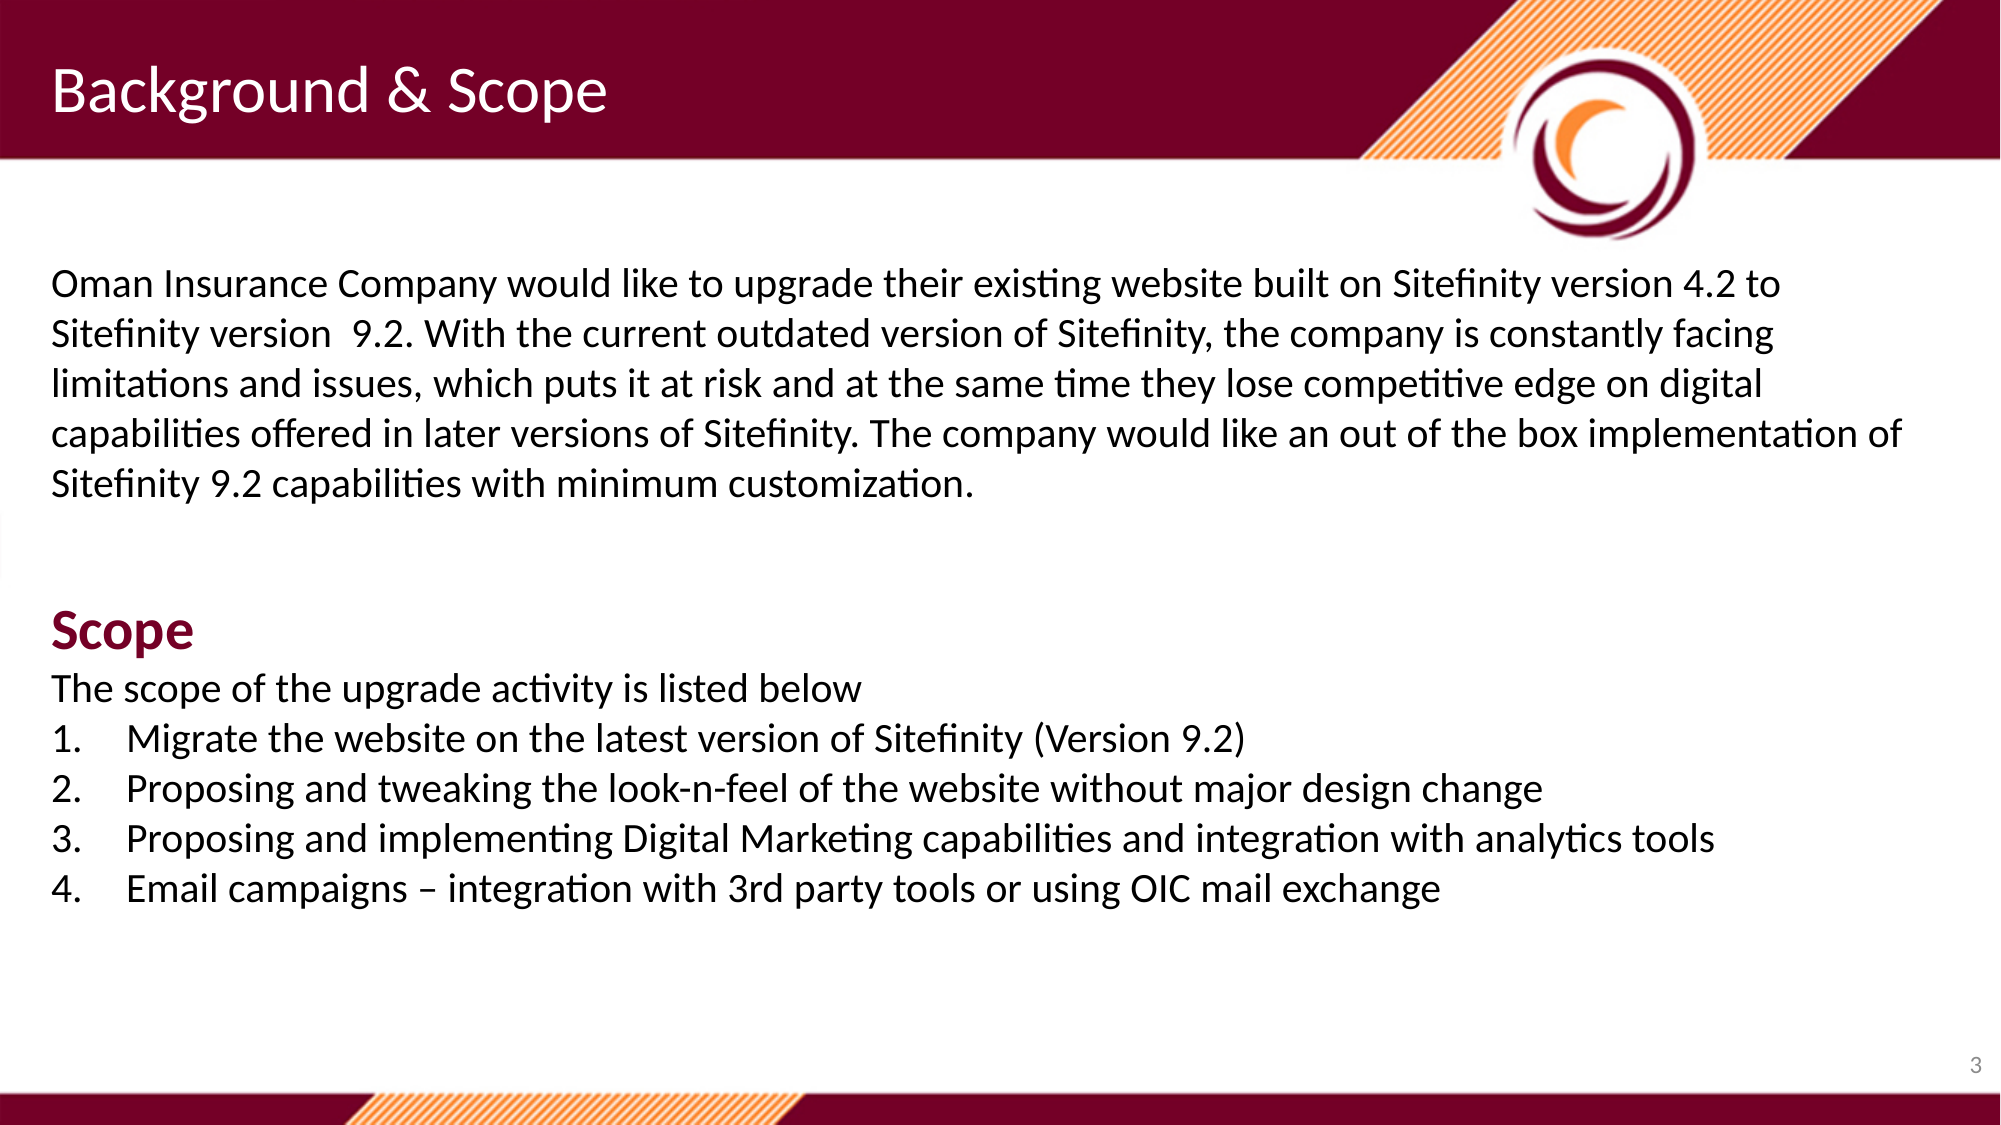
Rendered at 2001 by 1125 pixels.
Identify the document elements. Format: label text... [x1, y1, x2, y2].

slide_number 3 [1547, 1033, 1998, 1094]
picture [0, 0, 2001, 1125]
text_box Background & Scope [36, 47, 790, 129]
text_box Oman Insurance Company would like to upgrade their existing website built on Sitefinity version 4.2 to Sitefinity version 9.2. With the current outdated version of Sitefinity, the company is constantly facing limitations and issues, which puts it at risk and at the same time they lose competitive edge on digital capabilities offered in later versions of Sitefinity. The company would like an out of the box implementation of Sitefinity 9.2 capabilities with minimum customization. Scope The scope of the upgrade activity is listed below Migrate the website on the latest version of Sitefinity (Version 9.2) Proposing and tweaking the look-n-feel of the website without major design change Proposing and implementing Digital Marketing capabilities and integration with analytics tools Email campaigns – integration with 3rd party tools or using OIC mail exchange [36, 248, 1939, 919]
